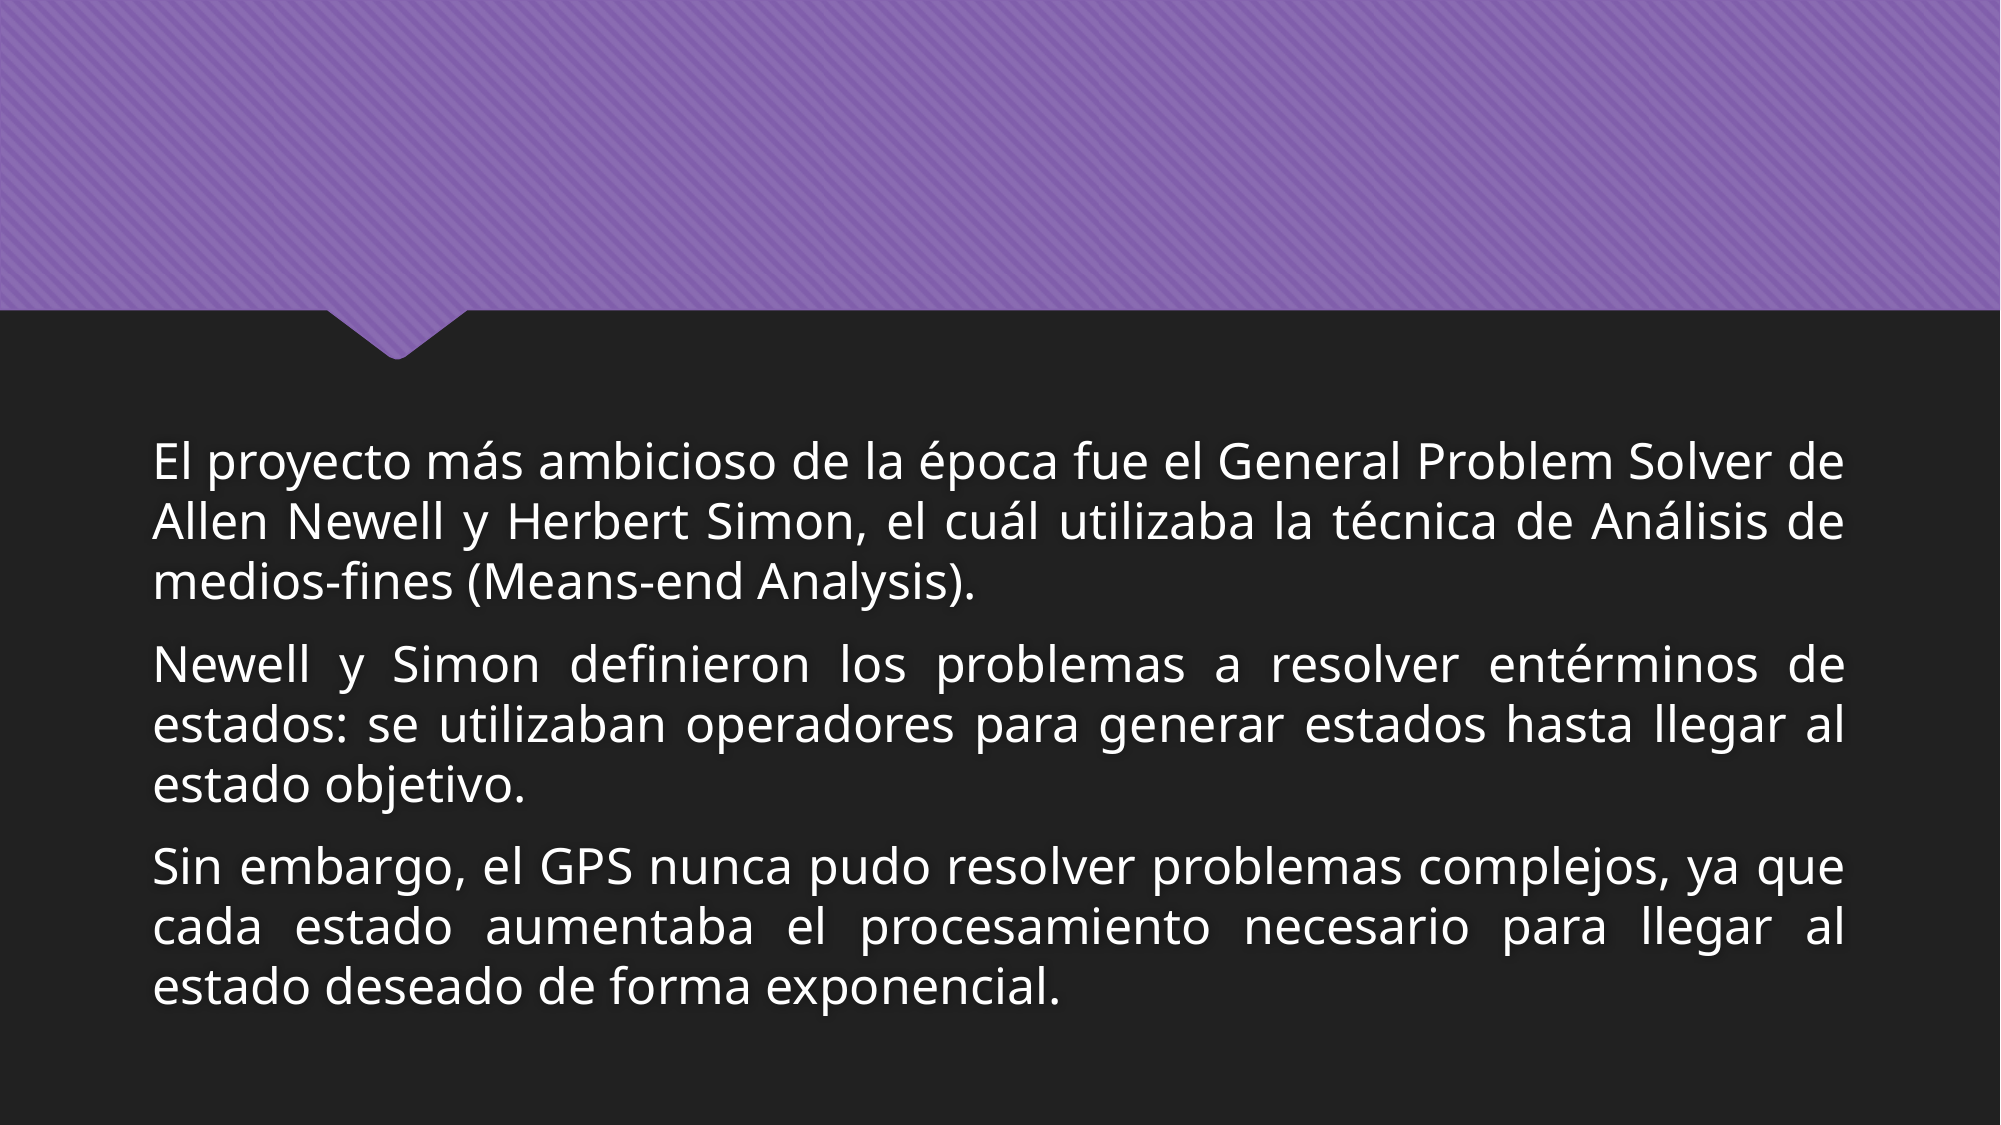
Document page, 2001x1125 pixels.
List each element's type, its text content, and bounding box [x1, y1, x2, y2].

list El proyecto más ambicioso de la época fue el General Problem Solver de Allen Newell y Herbert Simon, el cuál utilizaba la técnica de Análisis de medios-fines (Means-end Analysis). Newell y Simon definieron los problemas a resolver entérminos de estados: se utilizaban operadores para generar estados hasta llegar al estado objetivo. Sin embargo, el GPS nunca pudo resolver problemas complejos, ya que cada estado aumentaba el procesamiento necesario para llegar al estado deseado de forma exponencial. [137, 329, 1863, 1098]
